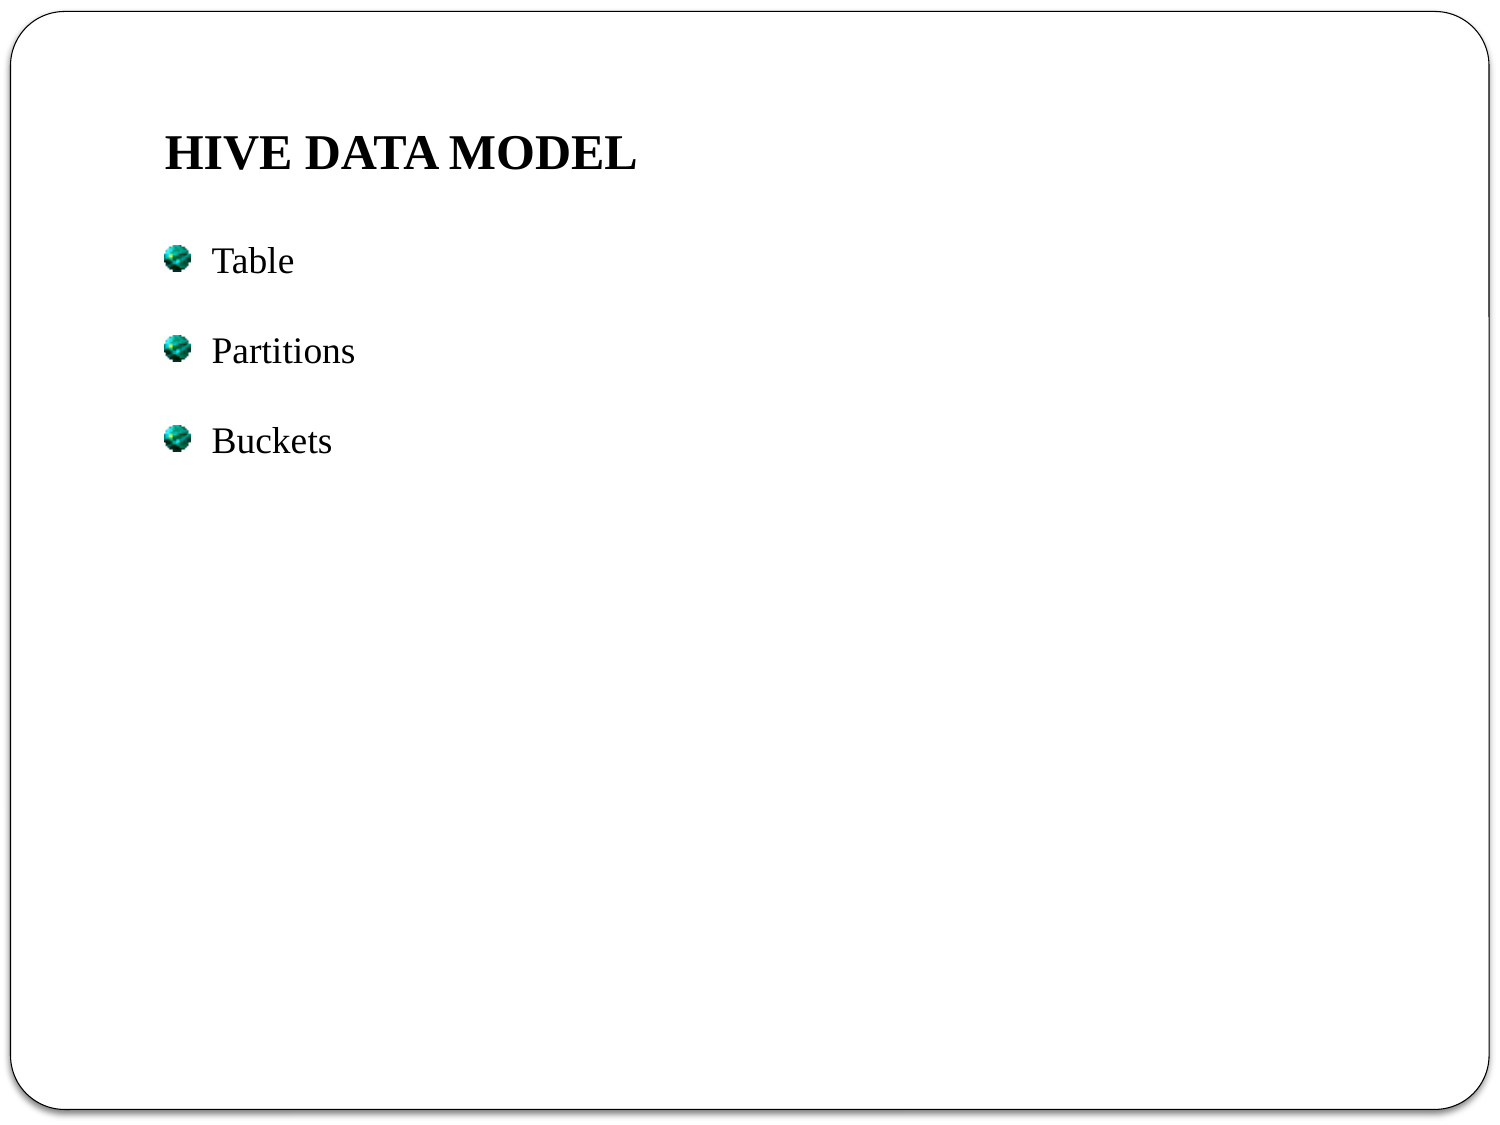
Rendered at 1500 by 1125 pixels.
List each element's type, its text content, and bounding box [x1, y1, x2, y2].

picture [164, 245, 191, 272]
text_box HIVE DATA MODEL [149, 112, 1050, 183]
picture [164, 425, 191, 452]
picture [164, 335, 191, 362]
text_box Table Partitions Buckets [149, 183, 1350, 514]
